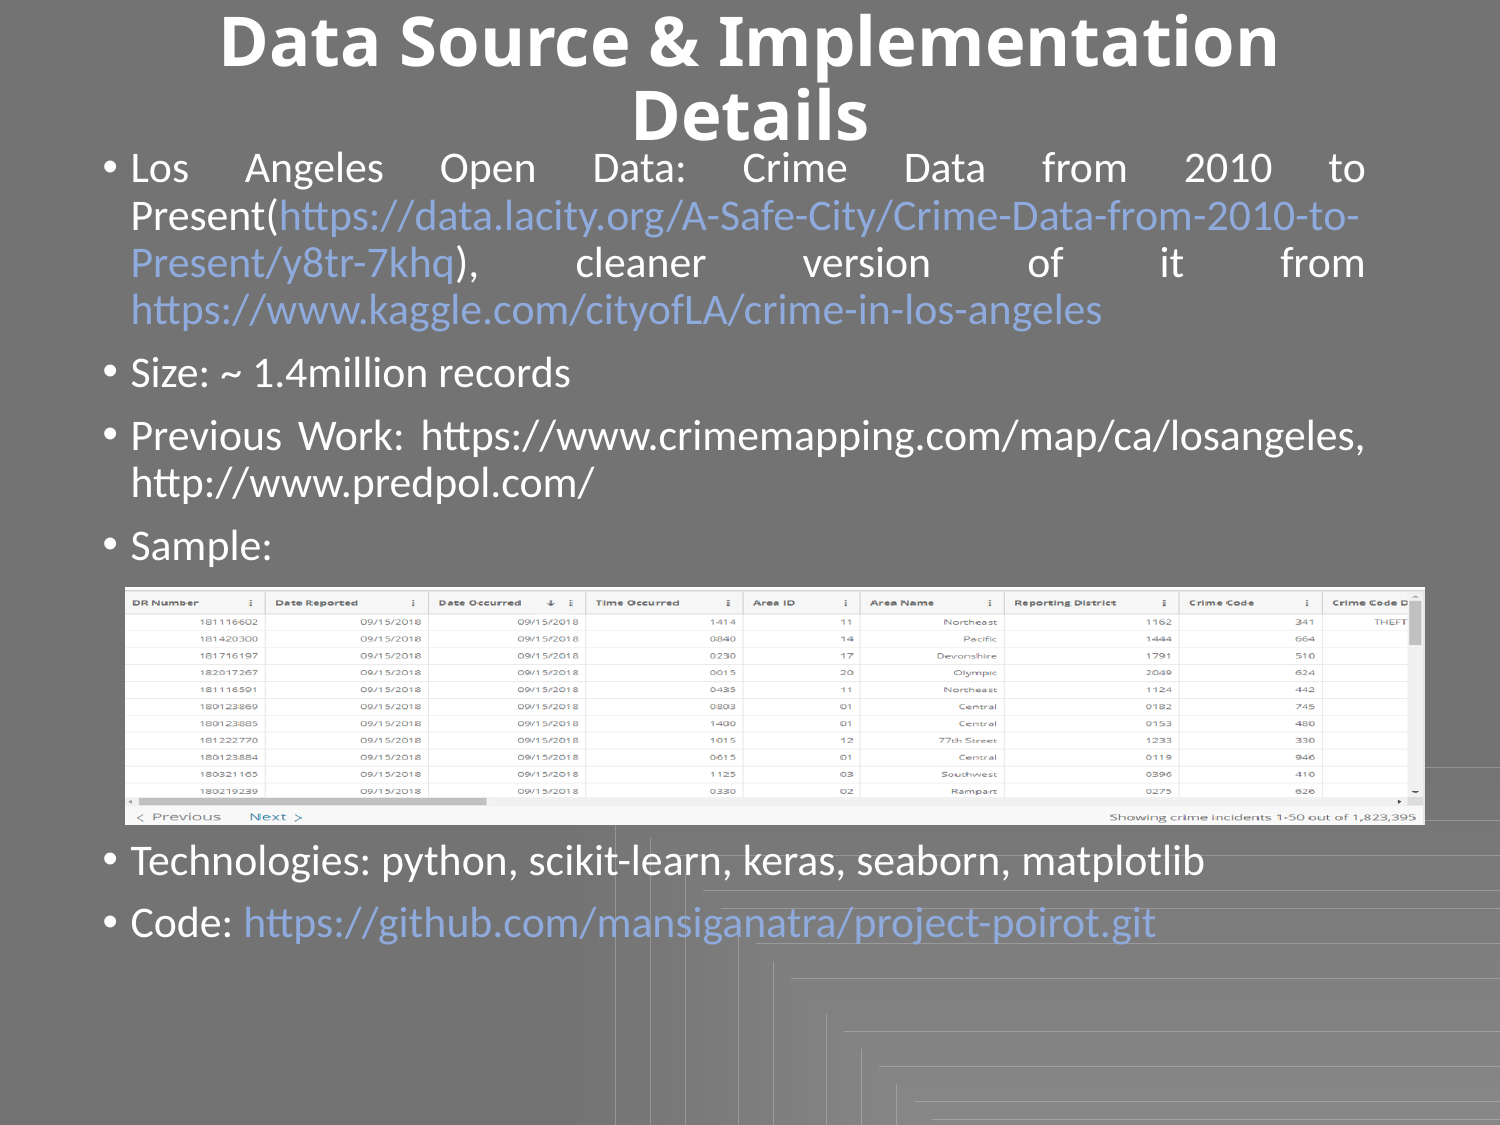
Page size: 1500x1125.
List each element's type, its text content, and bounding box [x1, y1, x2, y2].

picture [124, 587, 1425, 825]
title Data Source & Implementation Details [103, 12, 1397, 150]
list Los Angeles Open Data: Crime Data from 2010 to Present(https://data.lacity.org/A-Safe-City/Crime-Data-from-2010-to-Present/y8tr-7khq), cleaner version of it from https://www.kaggle.com/cityofLA/crime-in-los-angeles Size: ~ 1.4million records Previous Work: https://www.crimemapping.com/map/ca/losangeles, http://www.predpol.com/ Sample: Technologies: python, scikit-learn, keras, seaborn, matplotlib Code: https://github.com/mansiganatra/project-poirot.git [87, 137, 1382, 1039]
